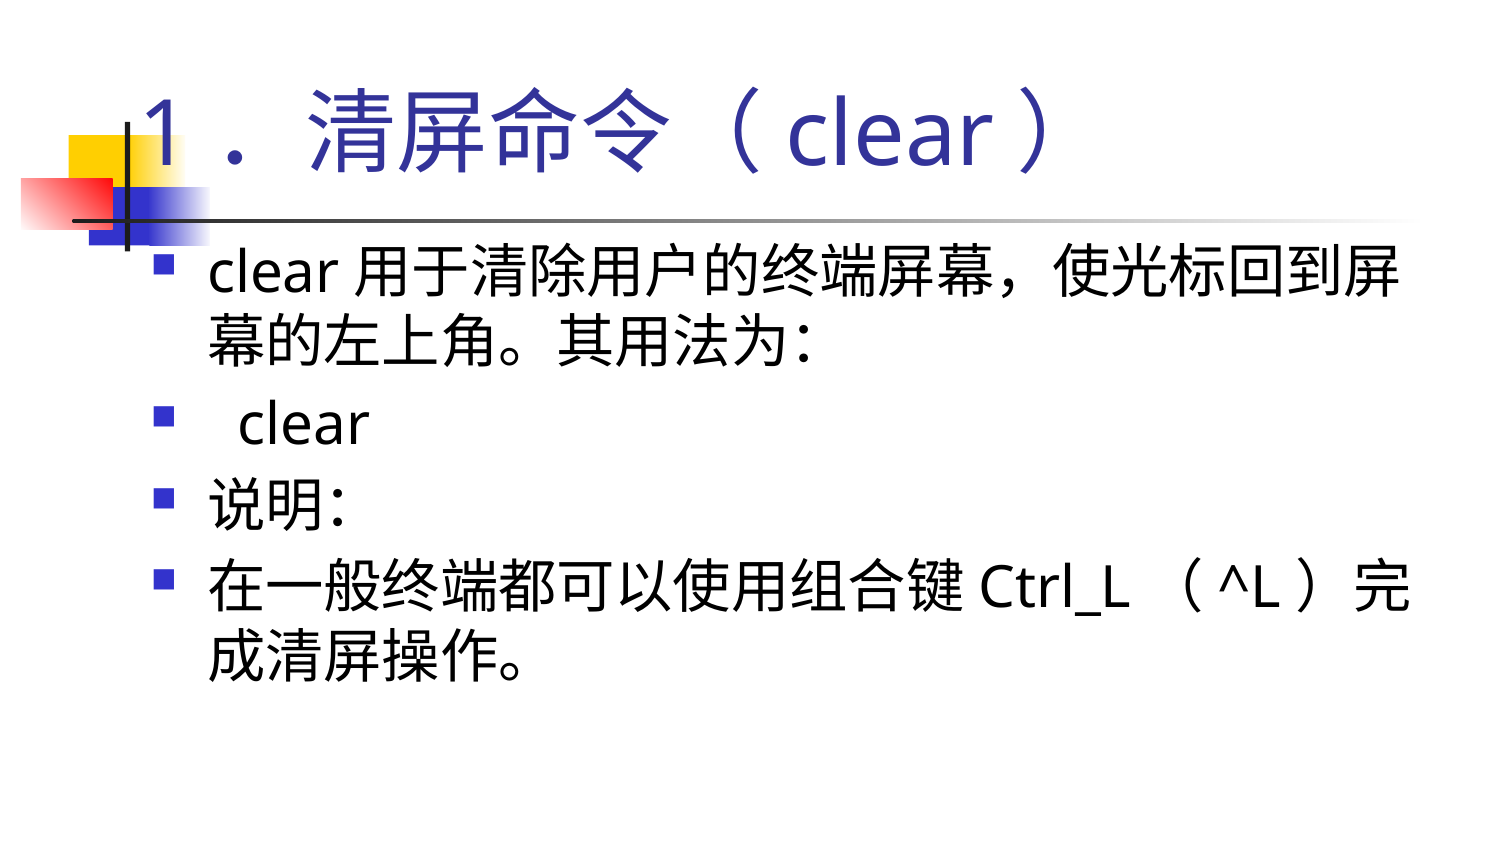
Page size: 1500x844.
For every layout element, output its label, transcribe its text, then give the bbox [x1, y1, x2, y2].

title 1．清屏命令（clear） [123, 49, 1462, 192]
list clear用于清除用户的终端屏幕，使光标回到屏幕的左上角。其用法为： clear 说明： 在一般终端都可以使用组合键Ctrl_L（^L）完成清屏操作。 [135, 226, 1469, 768]
